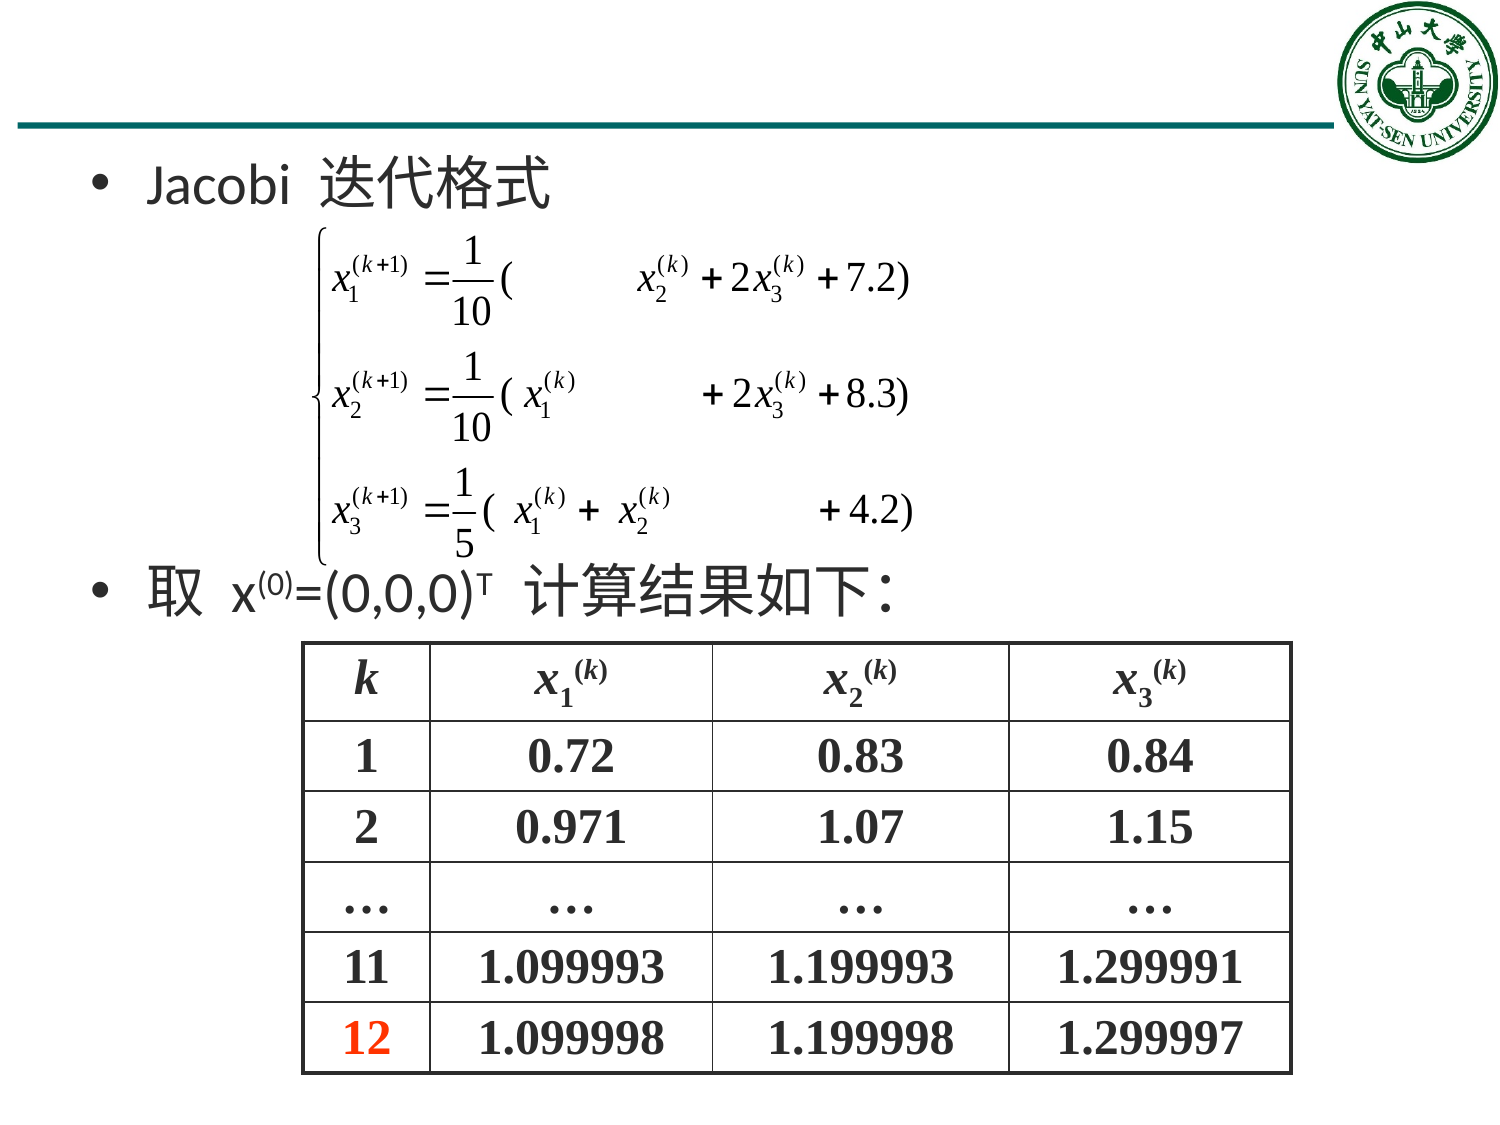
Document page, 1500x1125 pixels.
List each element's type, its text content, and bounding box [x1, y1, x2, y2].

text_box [302, 218, 923, 576]
table_cell 12 [305, 1003, 429, 1071]
picture [1334, 0, 1500, 166]
table_cell 1.099993 [431, 933, 712, 1001]
table_cell … [431, 863, 712, 931]
table_cell 1.199993 [713, 933, 1008, 1001]
table_cell 11 [305, 933, 429, 1001]
table_cell 1.07 [713, 792, 1008, 861]
table_cell 1.099998 [431, 1003, 712, 1071]
table_cell 0.83 [713, 722, 1008, 790]
table_cell 0.72 [431, 722, 712, 790]
table_header x3(k) [1010, 645, 1289, 720]
table_header x1(k) [431, 645, 712, 720]
table_cell 0.971 [431, 792, 712, 861]
table_cell … [713, 863, 1008, 931]
table_cell 0.84 [1010, 722, 1289, 790]
table_cell 1.299991 [1010, 933, 1289, 1001]
table_cell 2 [305, 792, 429, 861]
table_cell 1.199998 [713, 1003, 1008, 1071]
table_cell … [305, 863, 429, 931]
table_header k [305, 645, 429, 720]
table_cell … [1010, 863, 1289, 931]
table_header x2(k) [713, 645, 1008, 720]
table_cell 1.299997 [1010, 1003, 1289, 1071]
list Jacobi 迭代格式 取 x(0)=(0,0,0)T 计算结果如下： [75, 138, 1425, 1101]
table_cell 1 [305, 722, 429, 790]
table_cell 1.15 [1010, 792, 1289, 861]
